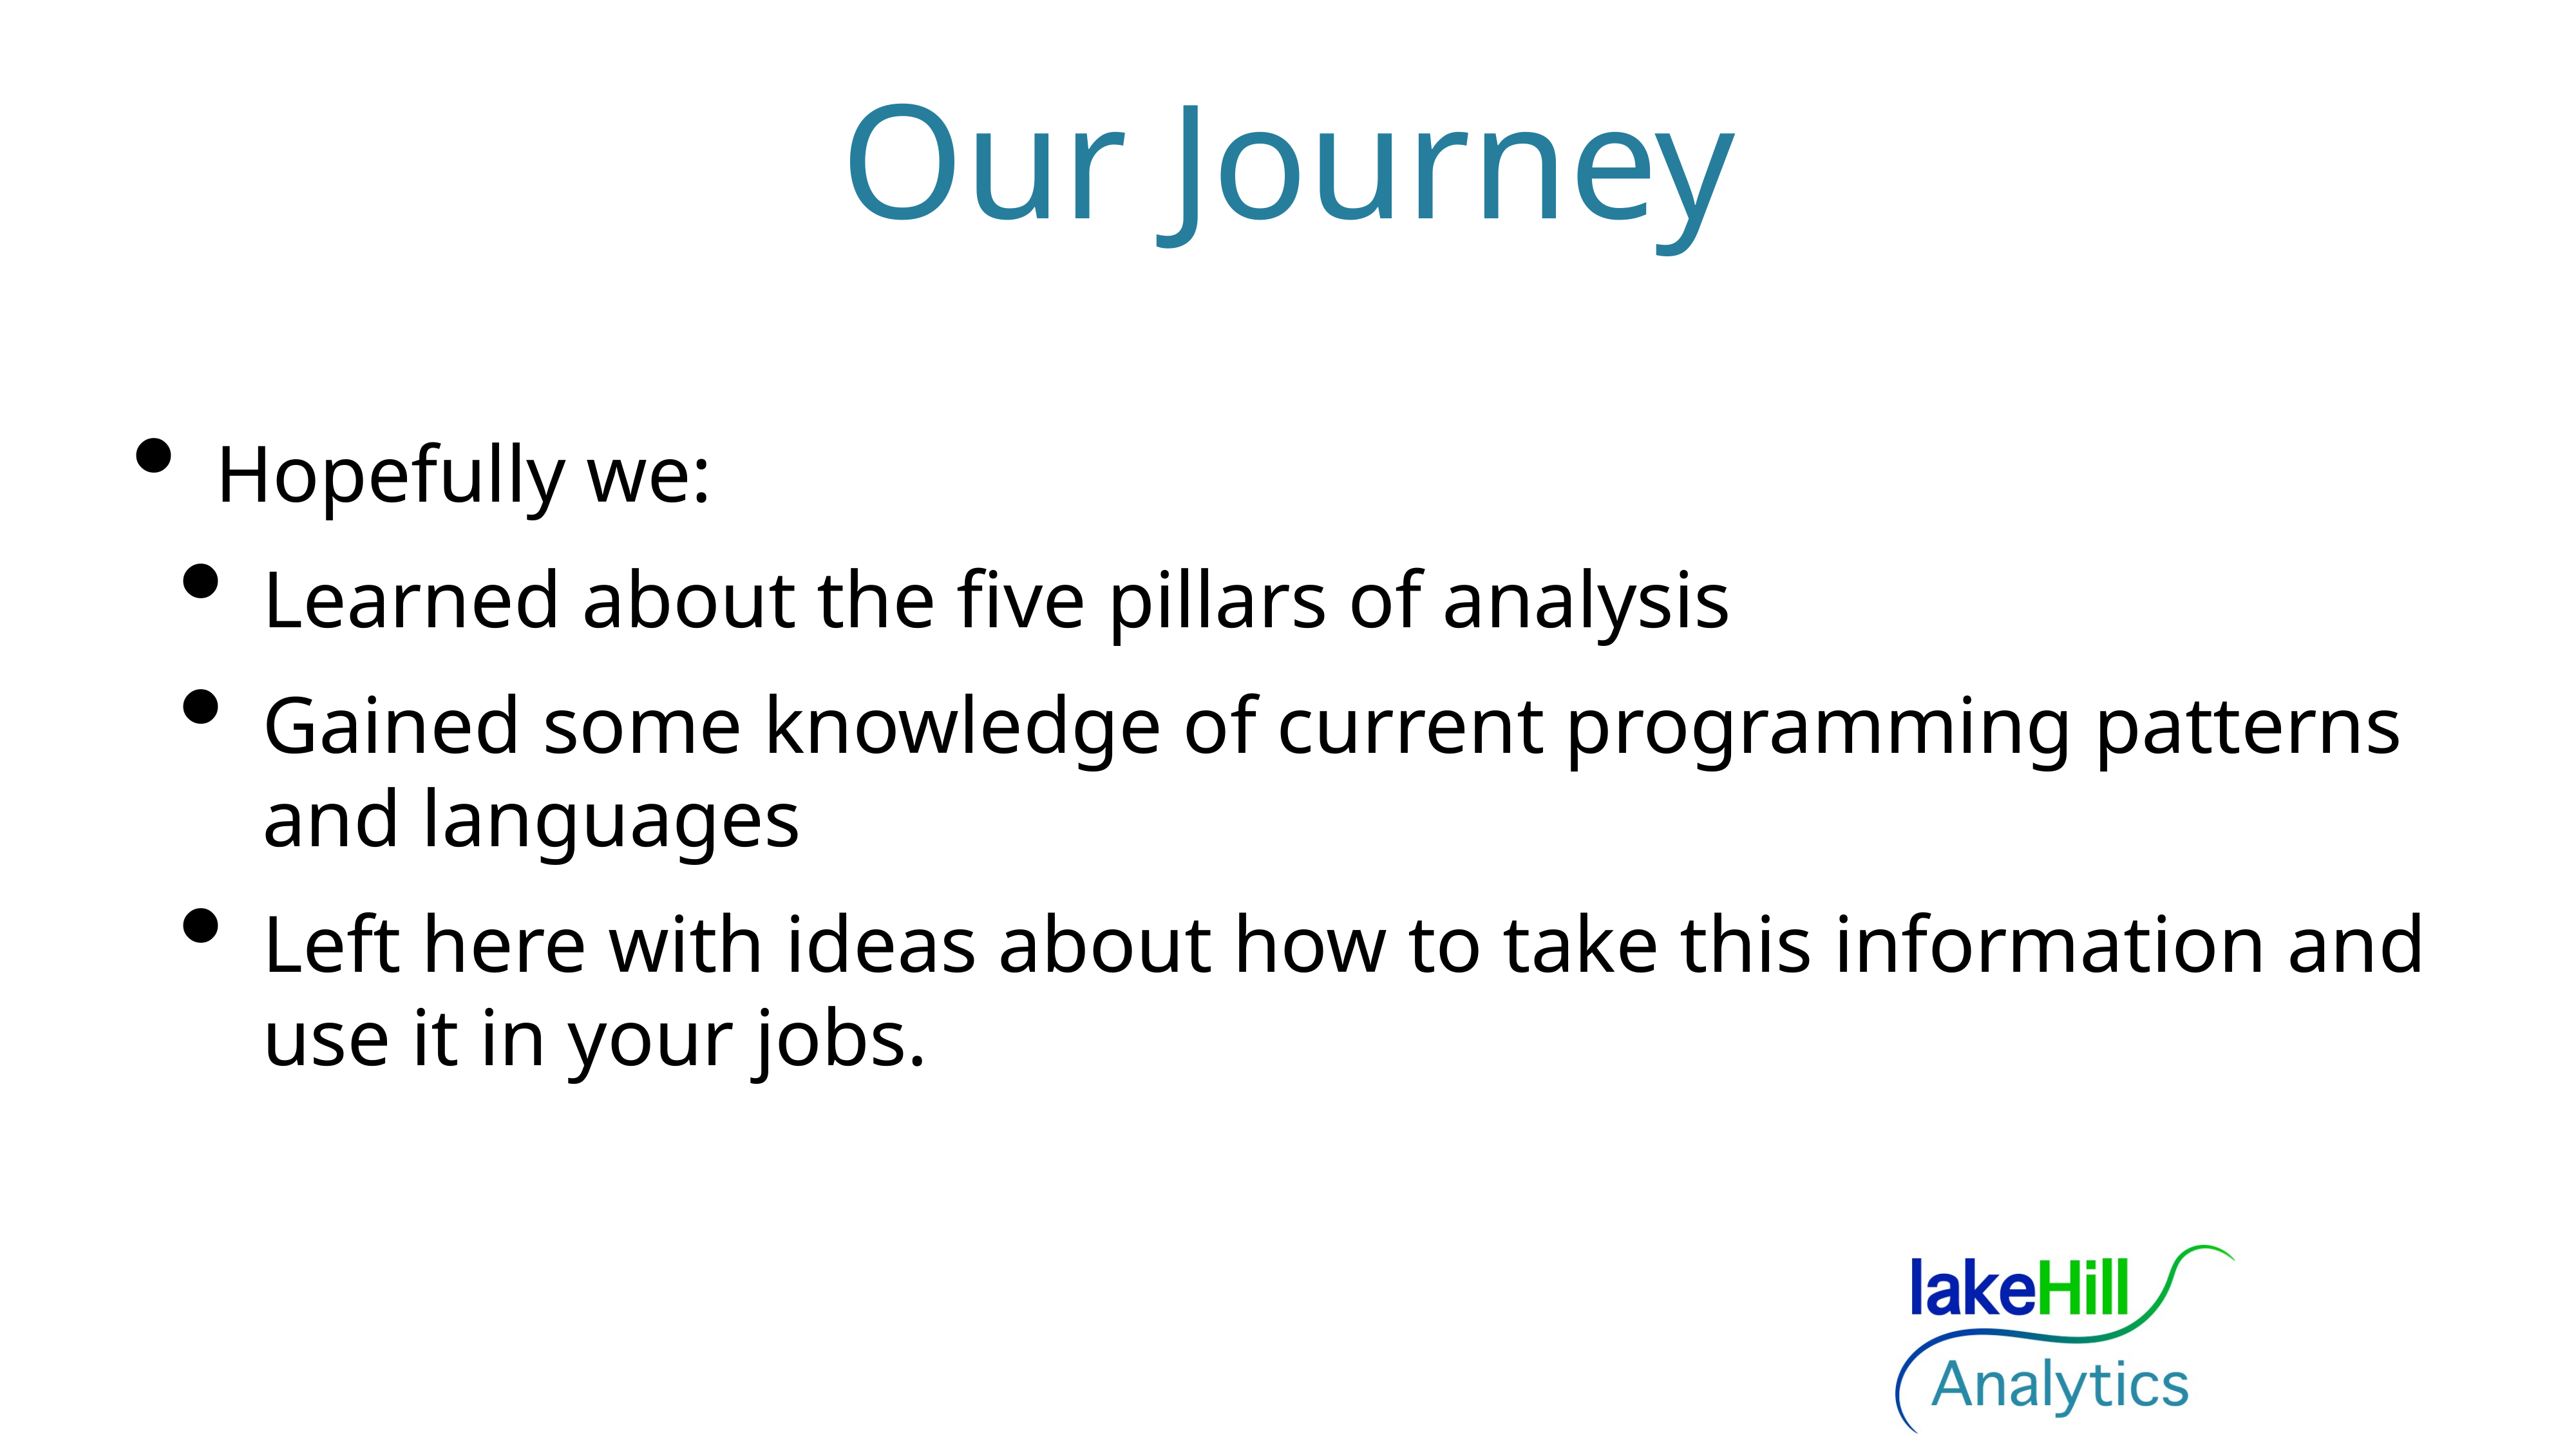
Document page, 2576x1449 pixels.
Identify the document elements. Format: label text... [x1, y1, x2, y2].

title Our Journey [510, 37, 2066, 244]
list Hopefully we: Learned about the five pillars of analysis Gained some knowledge of current programming patterns and languages Left here with ideas about how to take this information and use it in your jobs. [98, 244, 2478, 1261]
picture [1895, 1261, 2235, 1434]
